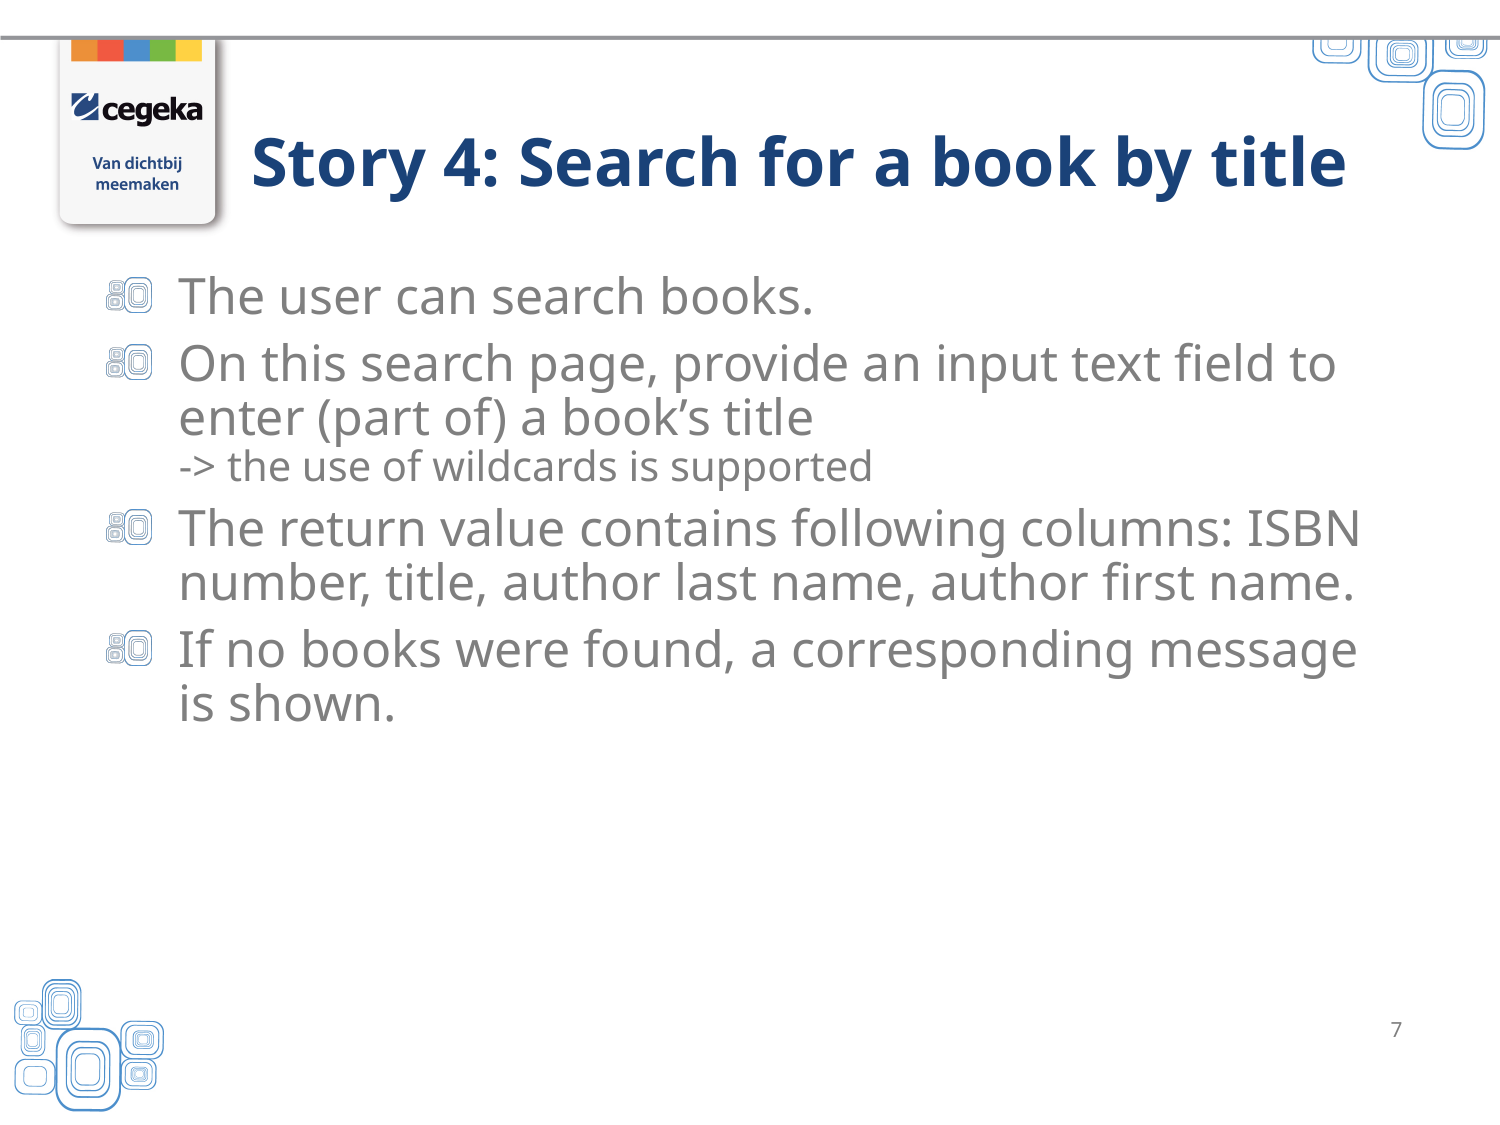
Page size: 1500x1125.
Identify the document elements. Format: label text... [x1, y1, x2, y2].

picture [106, 509, 152, 545]
picture [0, 979, 164, 1125]
title Story 4: Search for a book by title [236, 86, 1418, 233]
picture [106, 630, 152, 666]
slide_number 7 [1330, 1012, 1418, 1049]
list The user can search books. On this search page, provide an input text field to enter (part of) a book’s title -> the use of wildcards is supported The return value contains following columns: ISBN number, title, author last name, author first name. If no books were found, a corresponding message is shown. [88, 264, 1418, 1009]
picture [106, 344, 152, 380]
picture [106, 277, 152, 313]
picture [0, 0, 1500, 245]
